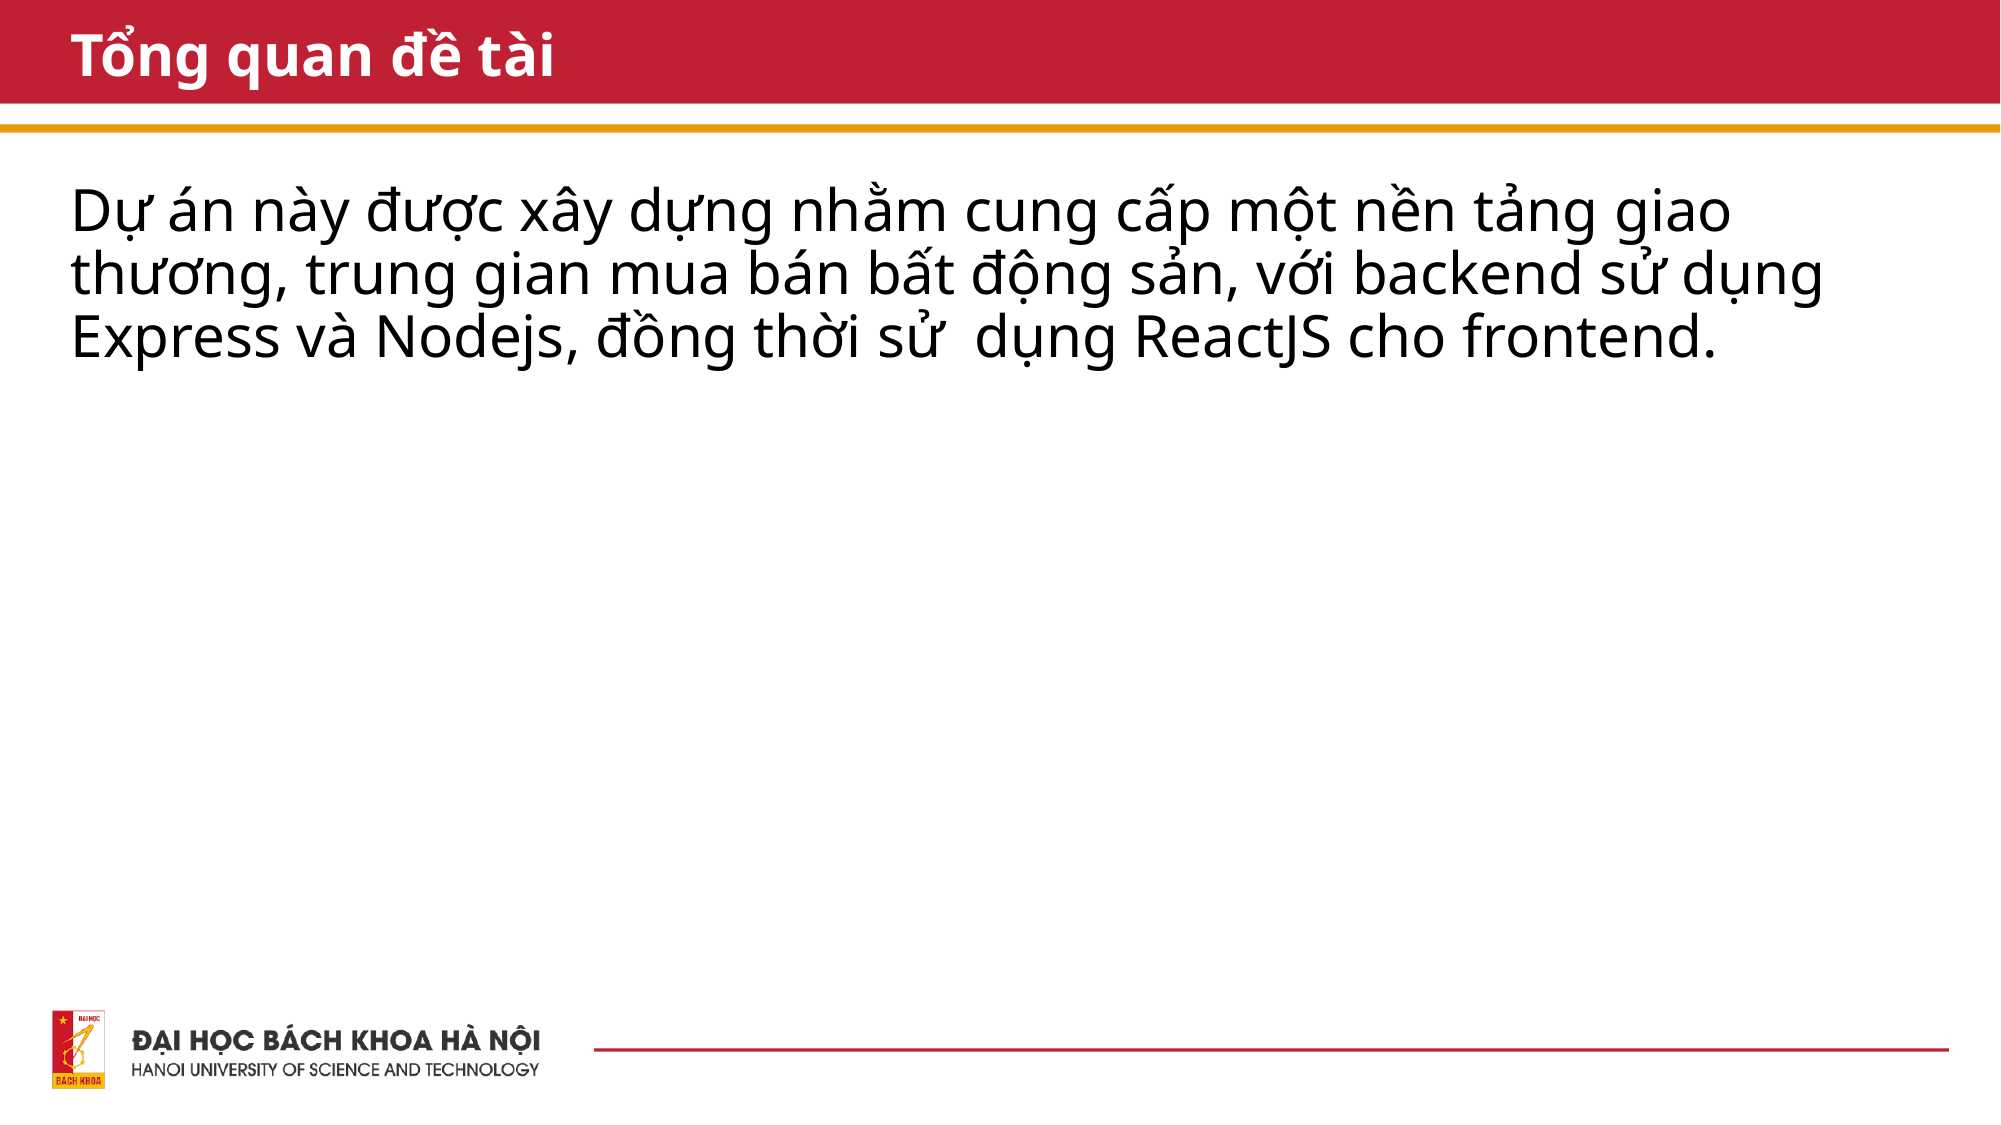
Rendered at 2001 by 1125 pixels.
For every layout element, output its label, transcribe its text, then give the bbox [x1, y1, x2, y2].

list Dự án này được xây dựng nhằm cung cấp một nền tảng giao thương, trung gian mua bán bất động sản, với backend sử dụng Express và Nodejs, đồng thời sử dụng ReactJS cho frontend. [55, 173, 1945, 979]
picture [0, 0, 2001, 1125]
title Tổng quan đề tài [55, 18, 1945, 90]
